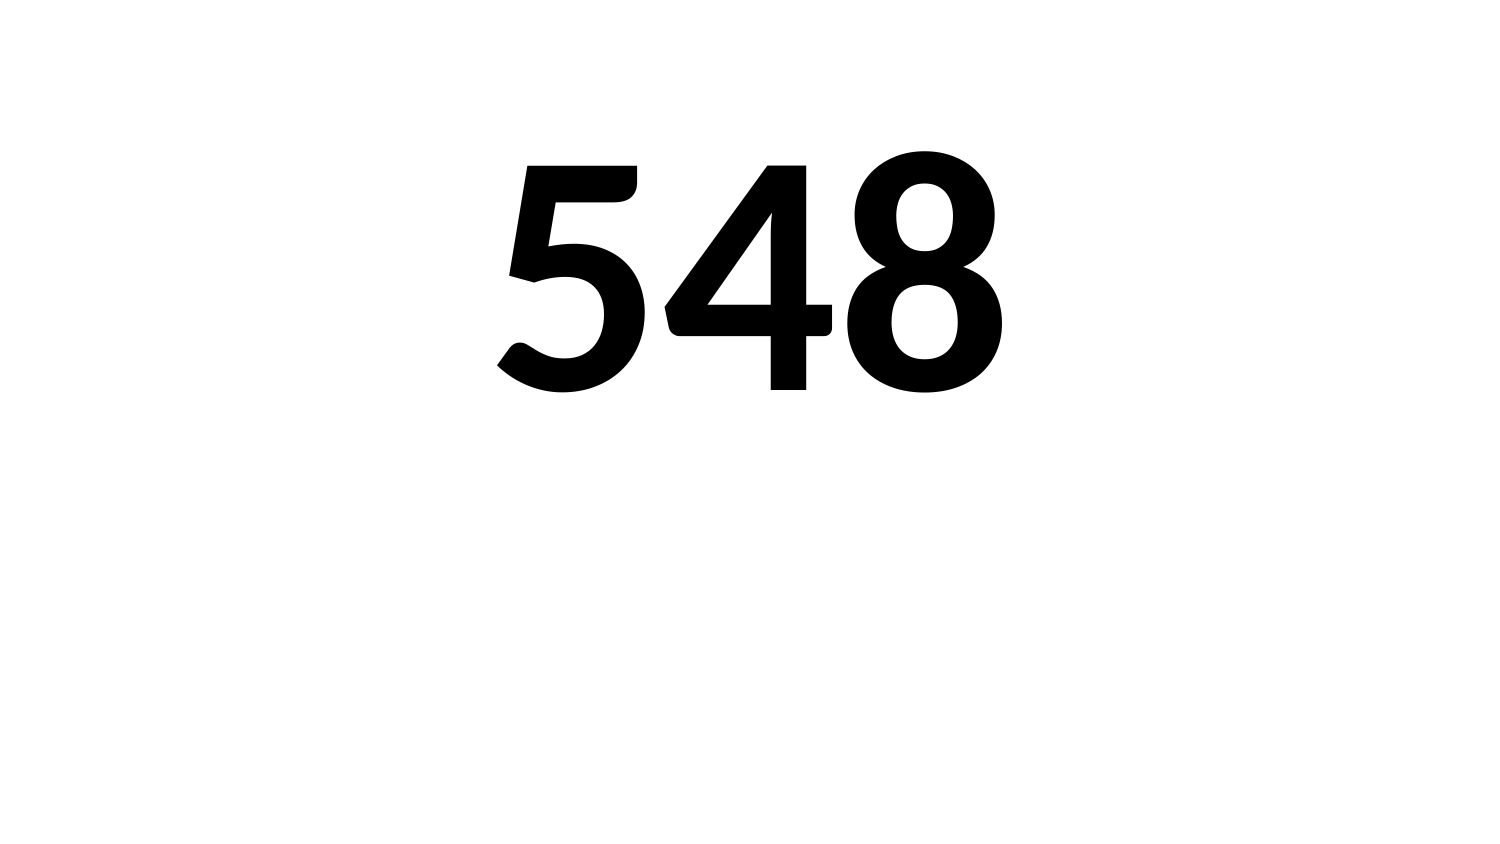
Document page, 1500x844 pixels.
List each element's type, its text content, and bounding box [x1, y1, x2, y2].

title 548 [112, 161, 1388, 343]
